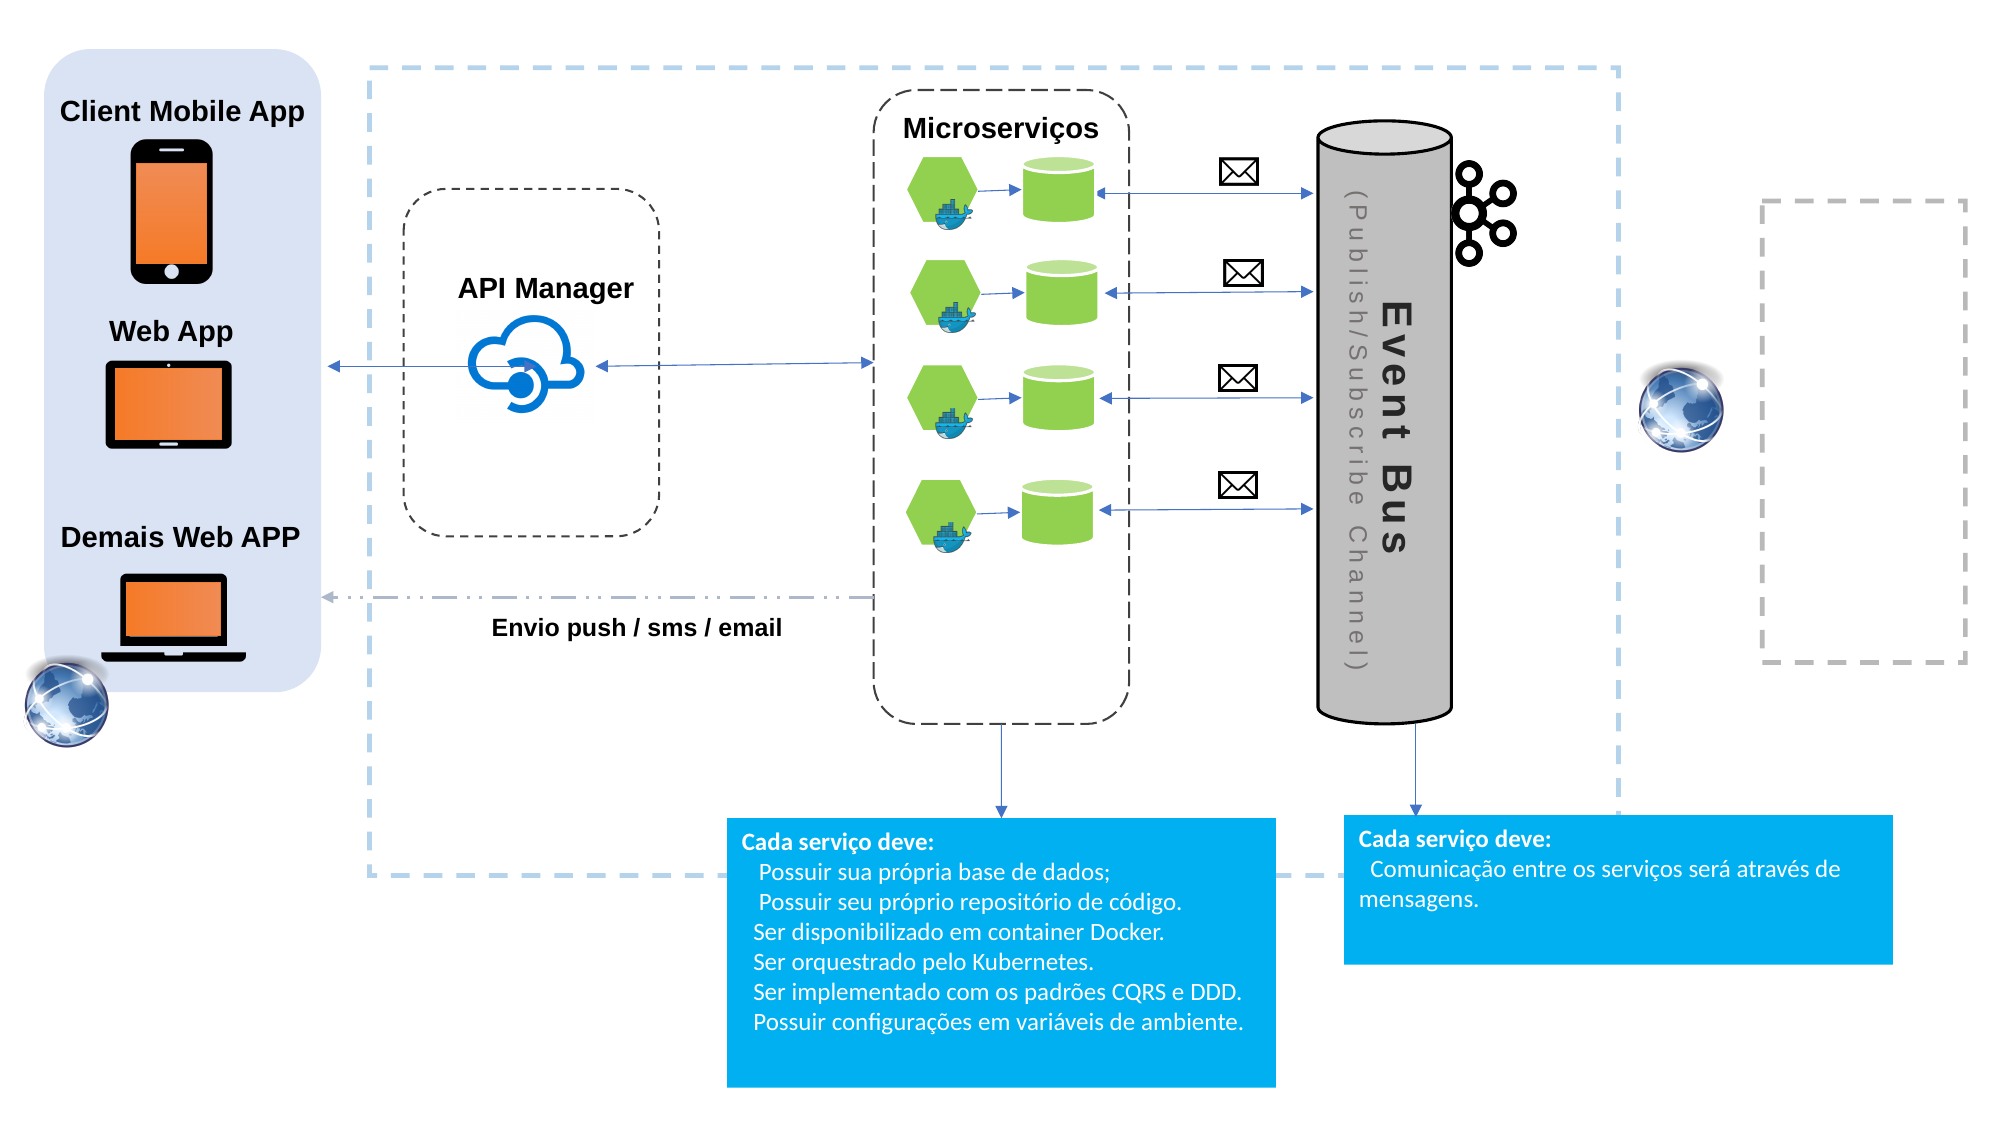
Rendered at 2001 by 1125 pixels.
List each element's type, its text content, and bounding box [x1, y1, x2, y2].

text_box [905, 363, 1096, 439]
text_box [43, 85, 323, 694]
text_box [402, 367, 661, 538]
text_box Client Mobile App [44, 84, 321, 135]
text_box Cada serviço deve: Possuir sua própria base de dados; Possuir seu próprio repositório de código. Ser disponibilizado em container Docker. Ser orquestrado pelo Kubernetes. Ser implementado com os padrões CQRS e DDD. Possuir configurações em variáveis de ambiente. [726, 817, 1277, 1089]
text_box Microserviços [872, 88, 1131, 725]
text_box [1761, 200, 1966, 663]
picture [1215, 147, 1263, 196]
text_box Web App [94, 305, 249, 355]
picture [1451, 160, 1517, 267]
picture [15, 542, 249, 755]
picture [456, 309, 596, 423]
text_box [44, 48, 321, 84]
text_box [369, 67, 1620, 877]
text_box Envio push / sms / email [476, 603, 799, 649]
text_box [402, 187, 661, 366]
picture [1629, 358, 1731, 460]
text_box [1104, 249, 1314, 297]
text_box Demais Web APP [45, 511, 316, 561]
picture [121, 131, 222, 292]
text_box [1099, 354, 1314, 402]
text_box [908, 258, 1099, 334]
text_box API Manager [442, 262, 650, 312]
picture [93, 329, 244, 480]
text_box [905, 155, 1096, 231]
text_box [596, 362, 874, 367]
text_box Cada serviço deve: Comunicação entre os serviços será através de mensagens. [1343, 814, 1894, 966]
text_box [903, 478, 1095, 554]
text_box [1098, 461, 1314, 511]
text_box Event Bus (Publish/Subscribe Channel) [1316, 119, 1453, 726]
